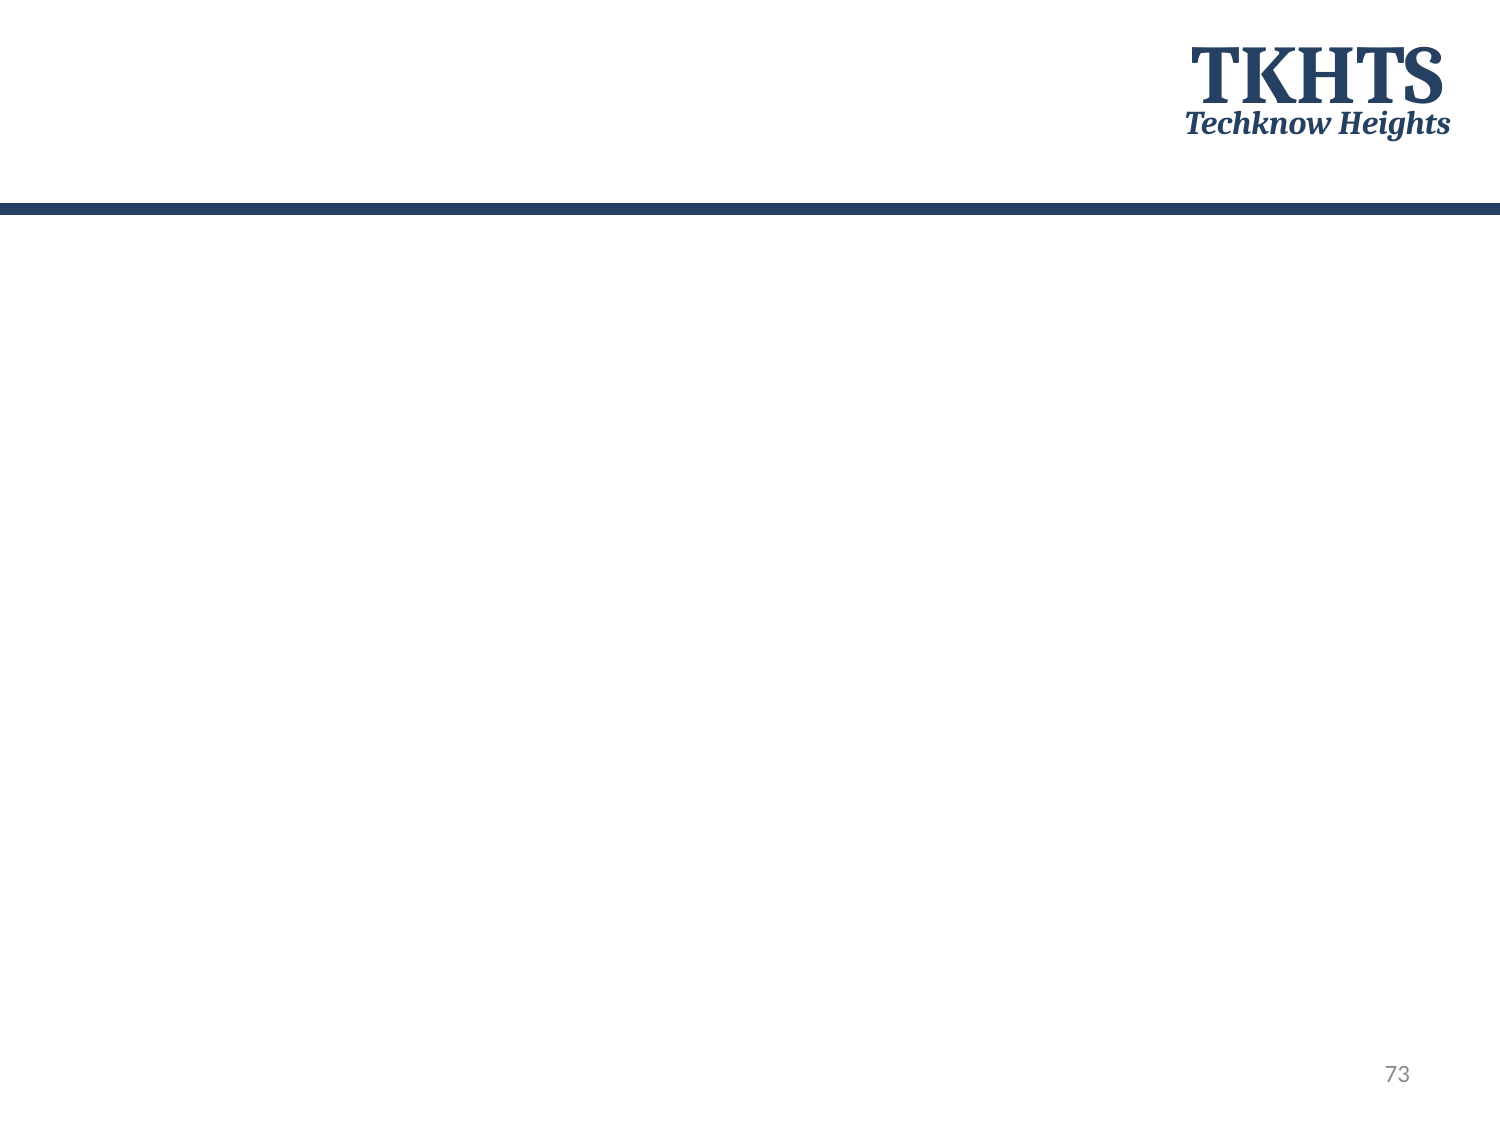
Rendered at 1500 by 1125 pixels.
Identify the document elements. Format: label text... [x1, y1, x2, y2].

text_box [0, 12, 1500, 213]
slide_number 73 [1074, 1042, 1425, 1103]
